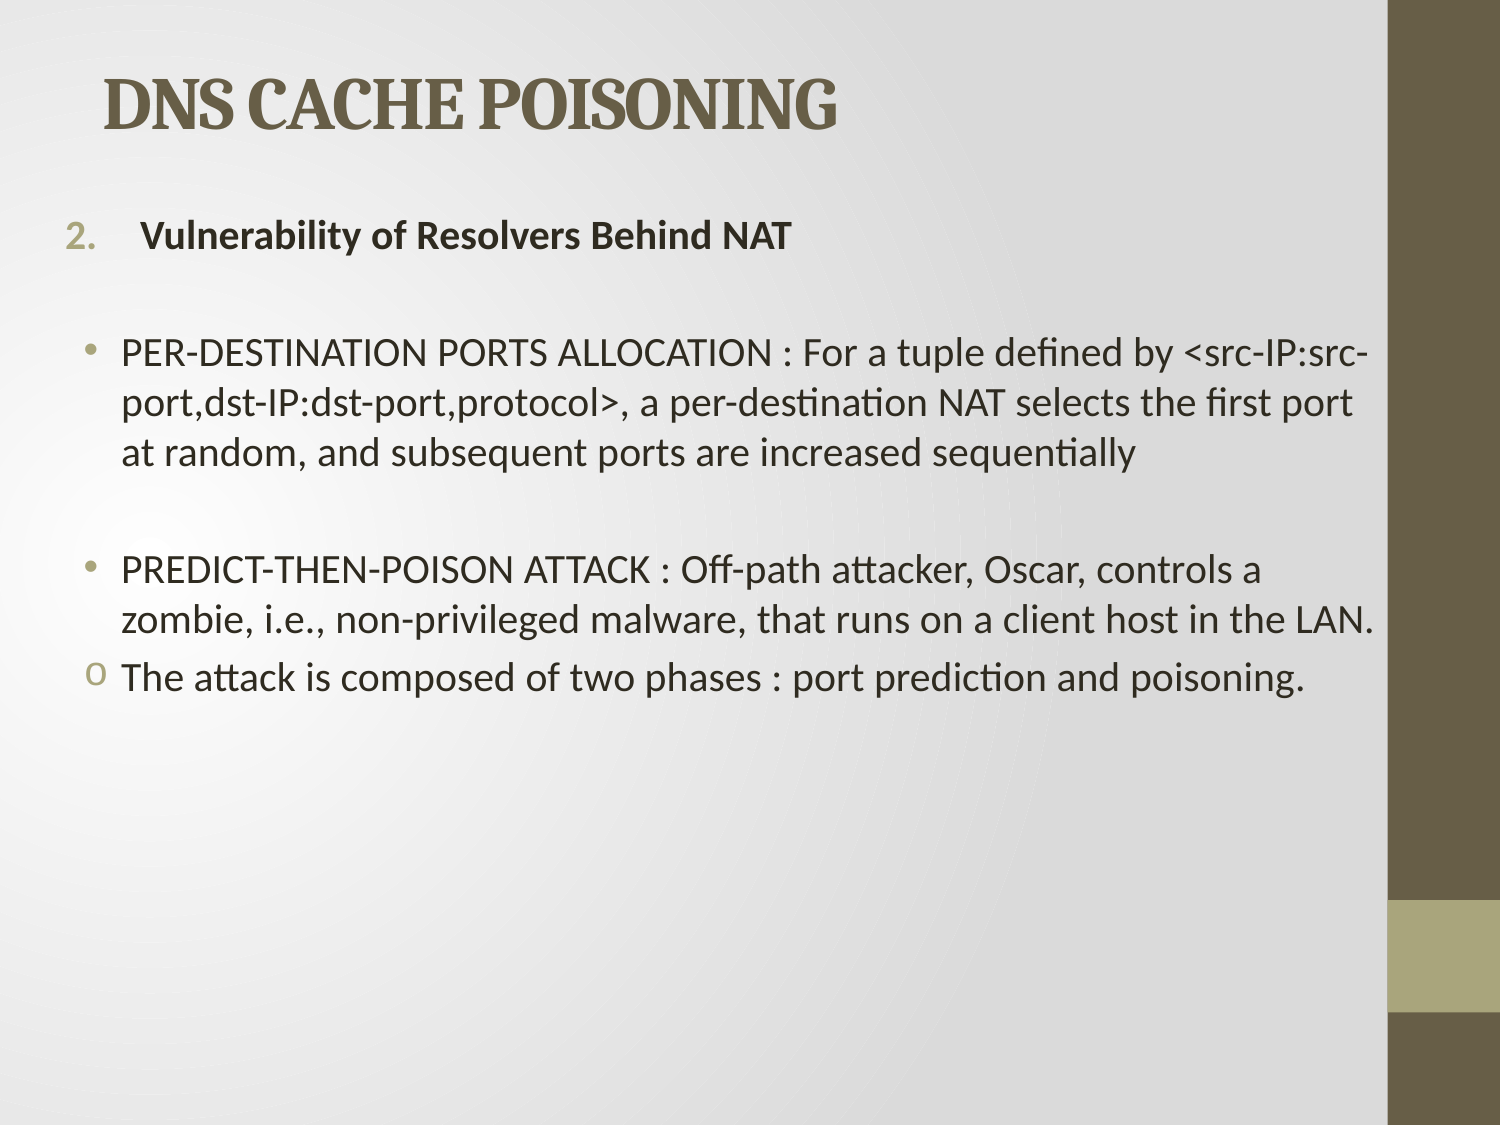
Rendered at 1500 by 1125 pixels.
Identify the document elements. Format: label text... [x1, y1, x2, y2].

title DNS CACHE POISONING [87, 12, 1338, 188]
list Vulnerability of Resolvers Behind NAT PER-DESTINATION PORTS ALLOCATION : For a tuple defined by <src-IP:src-port,dst-IP:dst-port,protocol>, a per-destination NAT selects the first port at random, and subsequent ports are increased sequentially PREDICT-THEN-POISON ATTACK : Off-path attacker, Oscar, controls a zombie, i.e., non-privileged malware, that runs on a client host in the LAN. The attack is composed of two phases : port prediction and poisoning. [50, 200, 1400, 1088]
